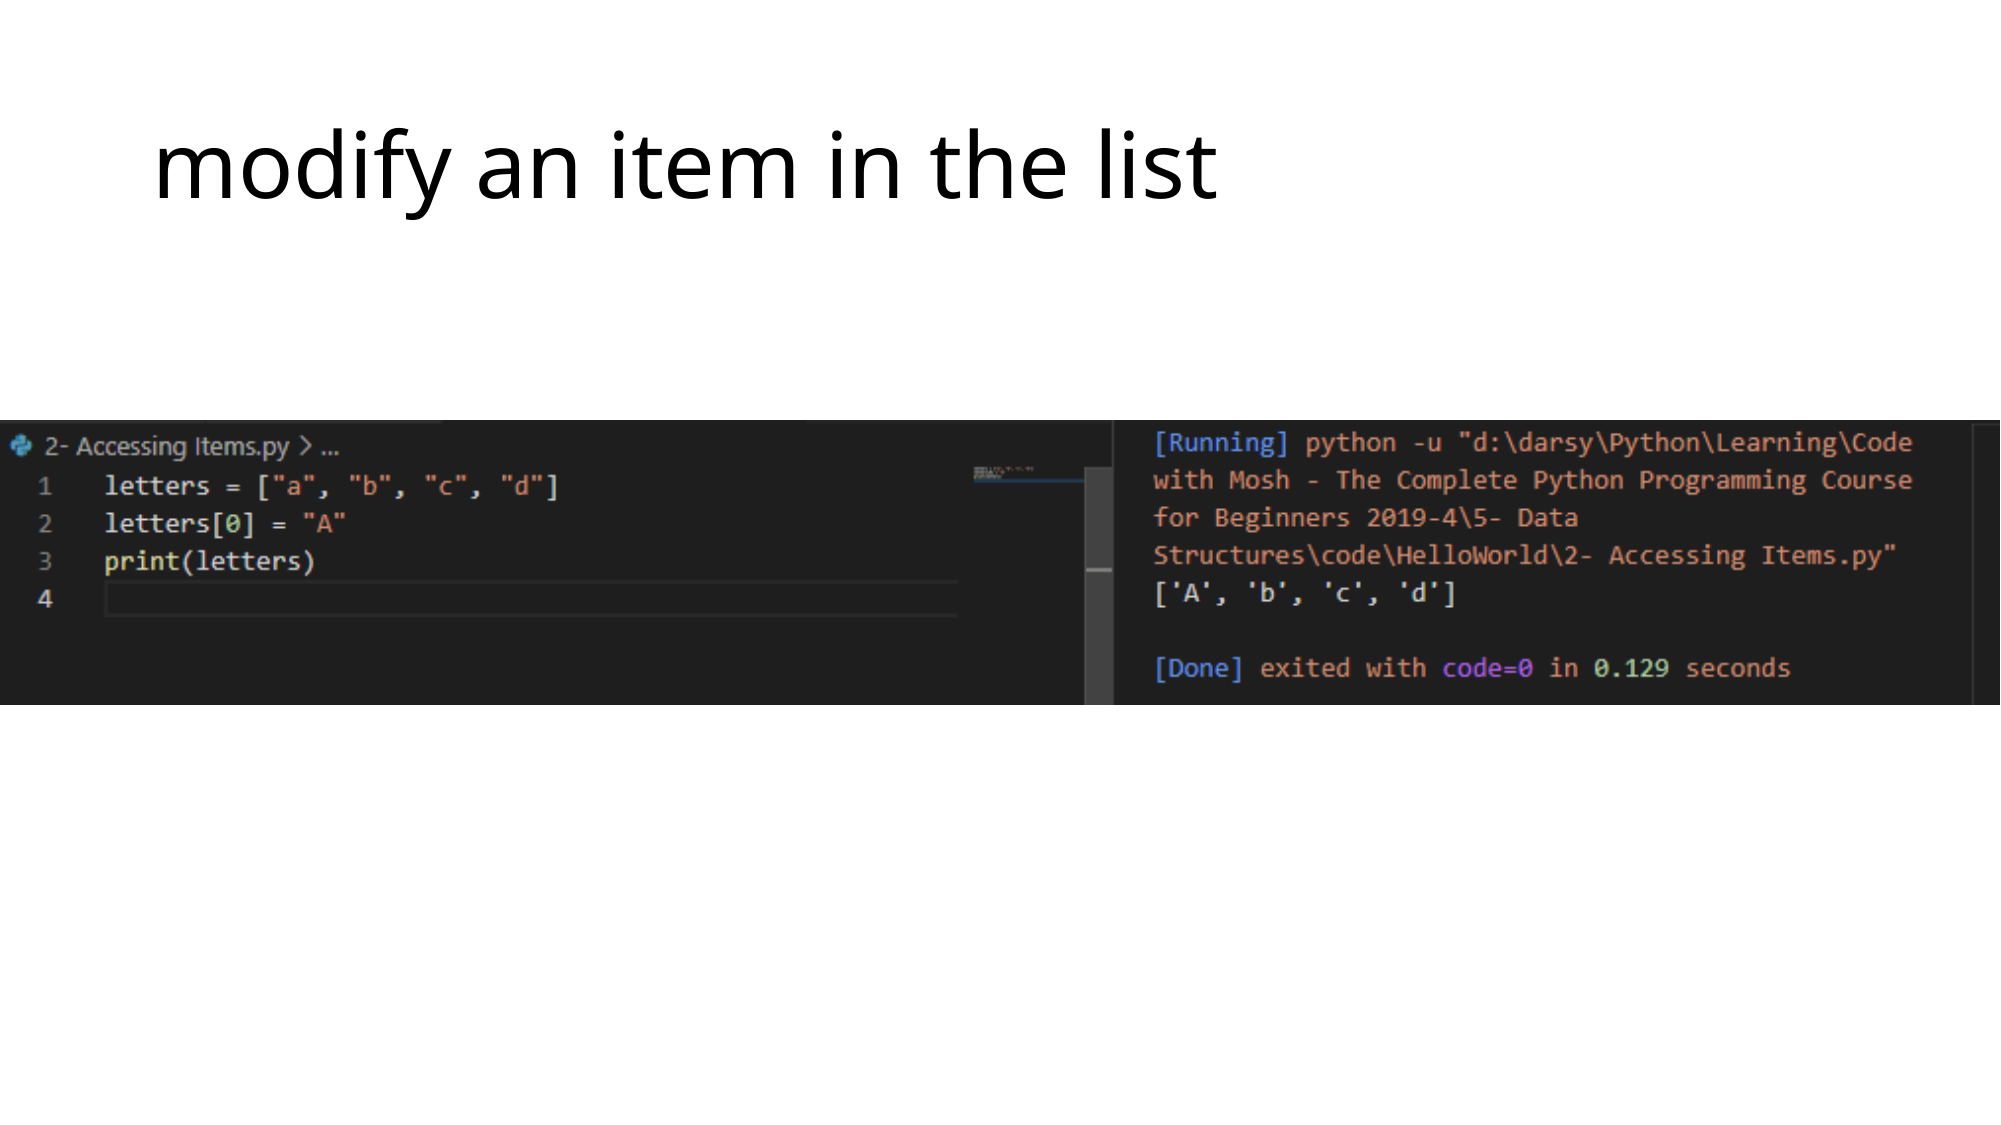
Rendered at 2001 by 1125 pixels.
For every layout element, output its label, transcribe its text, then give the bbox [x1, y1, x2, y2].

title modify an item in the list [137, 59, 1863, 278]
picture [0, 420, 2000, 705]
